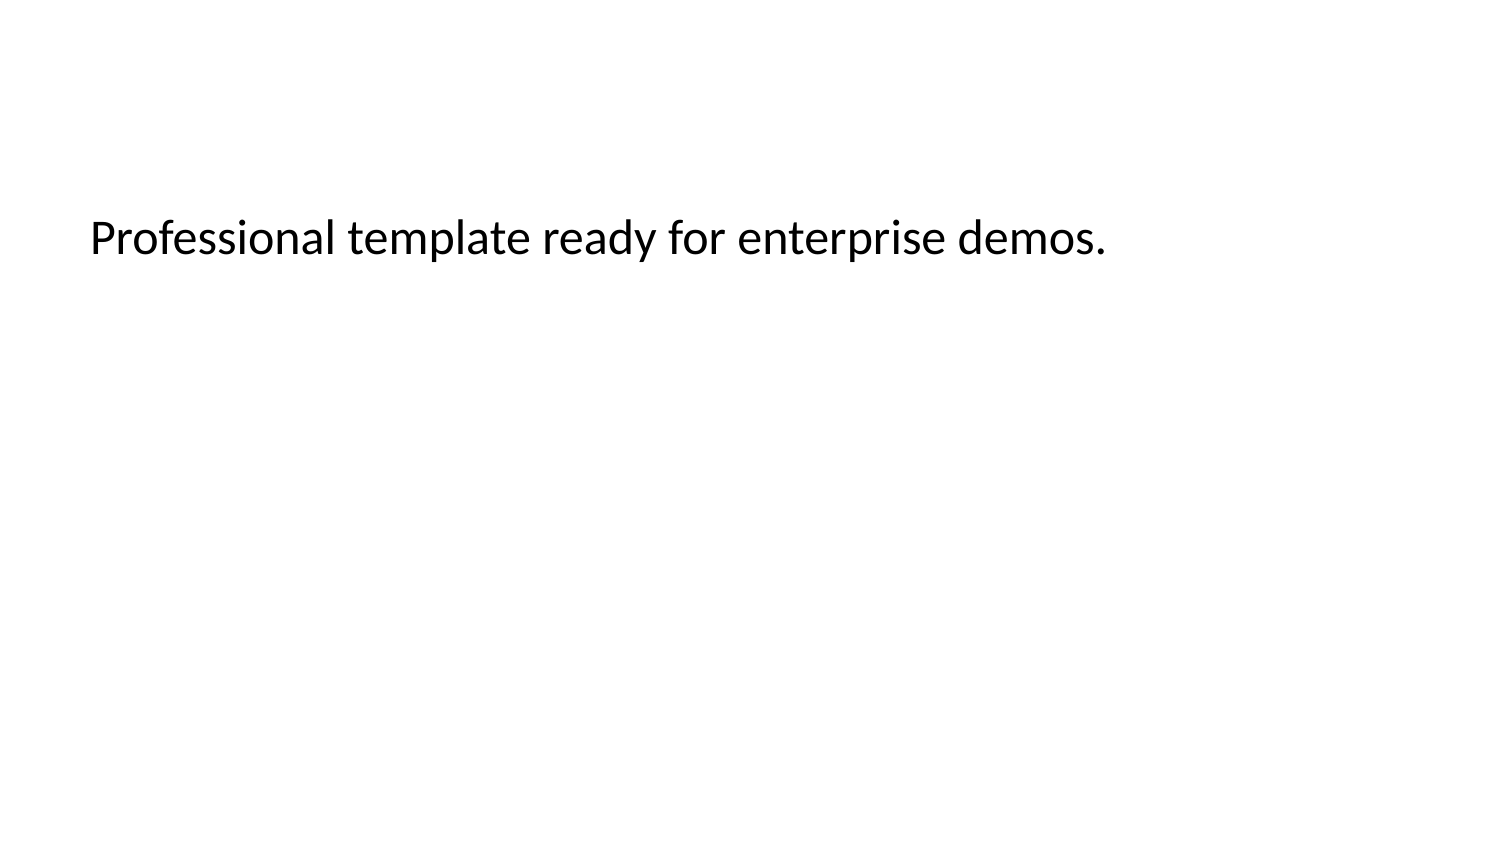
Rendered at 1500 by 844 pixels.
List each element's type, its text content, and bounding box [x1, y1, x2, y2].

list Professional template ready for enterprise demos. [75, 196, 1425, 754]
